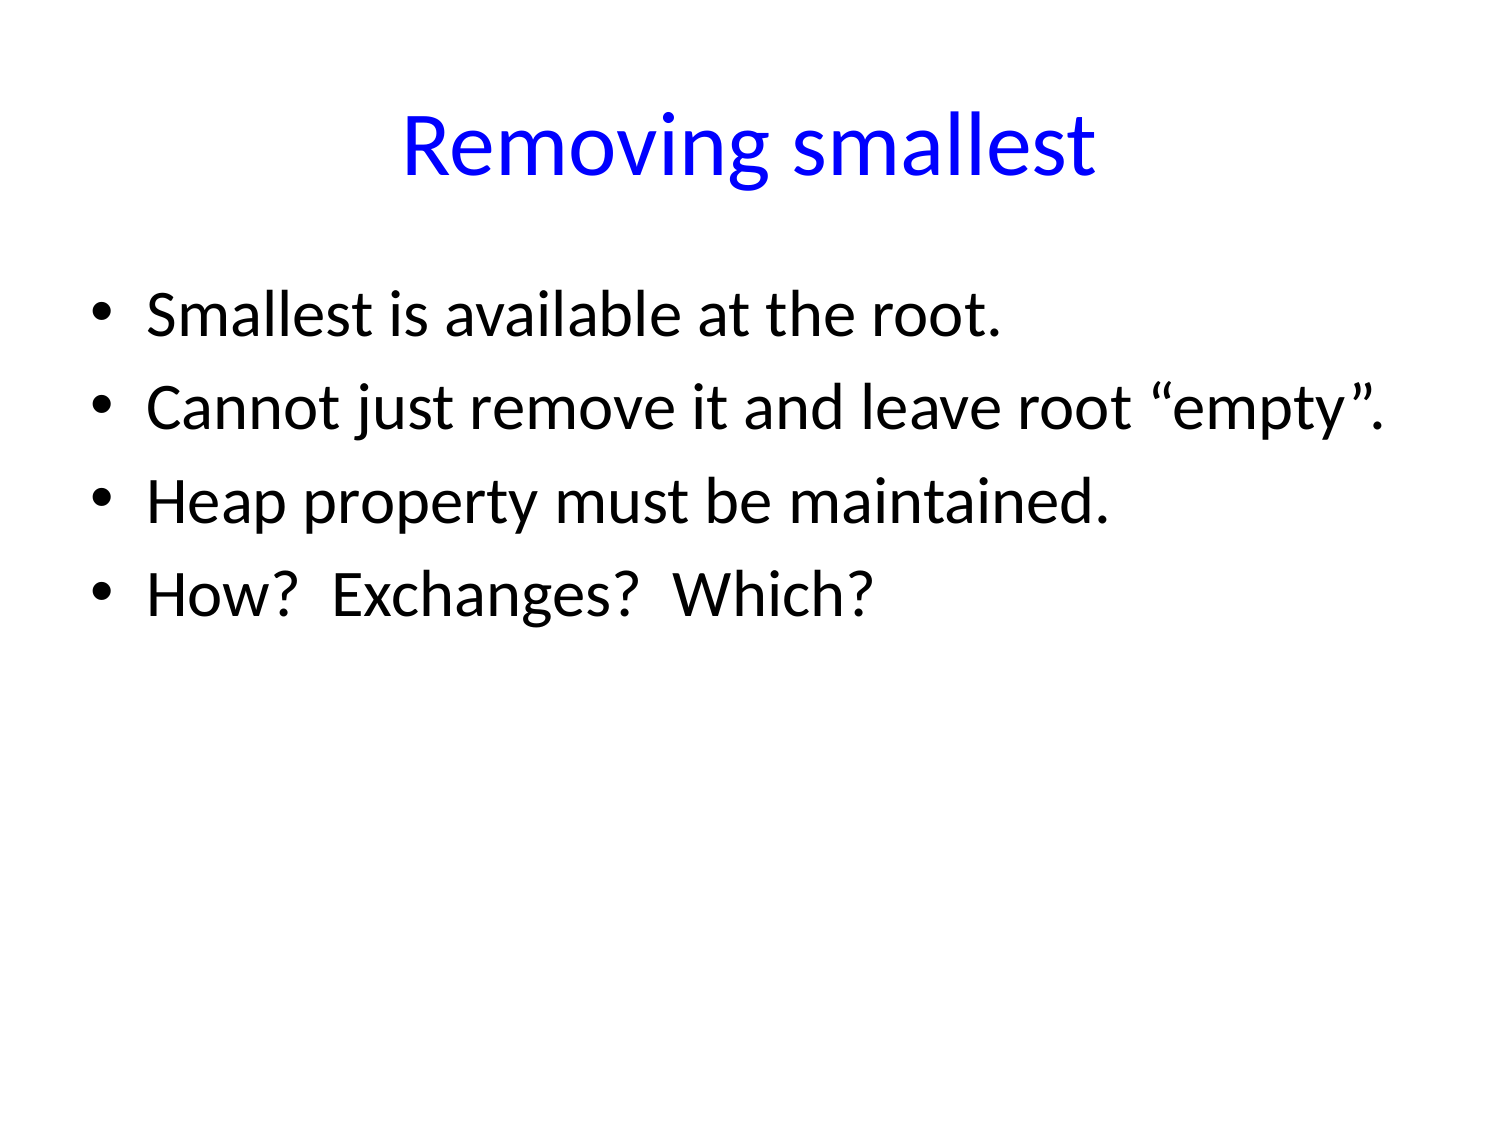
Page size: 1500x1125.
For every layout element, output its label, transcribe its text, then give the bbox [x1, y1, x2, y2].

title Removing smallest [75, 45, 1425, 233]
list Smallest is available at the root. Cannot just remove it and leave root “empty”. Heap property must be maintained. How? Exchanges? Which? [75, 262, 1425, 1005]
